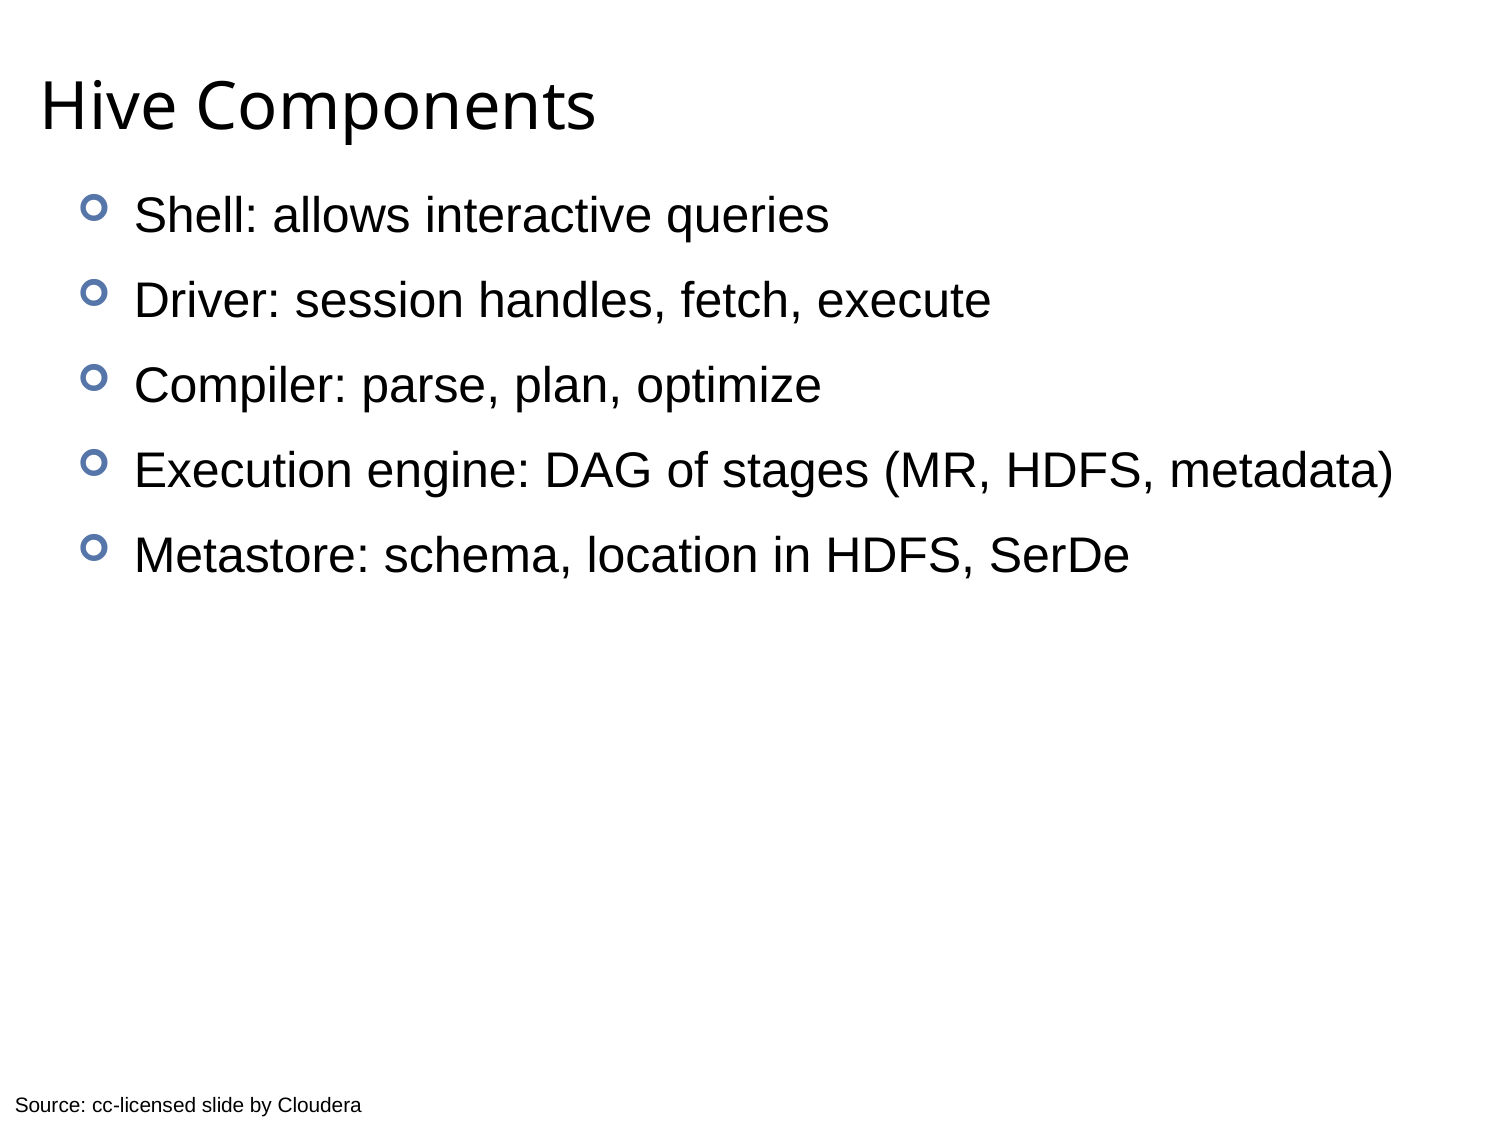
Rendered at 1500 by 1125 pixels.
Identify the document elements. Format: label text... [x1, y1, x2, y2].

list Shell: allows interactive queries Driver: session handles, fetch, execute Compiler: parse, plan, optimize Execution engine: DAG of stages (MR, HDFS, metadata) Metastore: schema, location in HDFS, SerDe [62, 174, 1451, 1013]
text_box Source: cc-licensed slide by Cloudera [0, 1084, 538, 1125]
title Hive Components [24, 18, 1451, 188]
